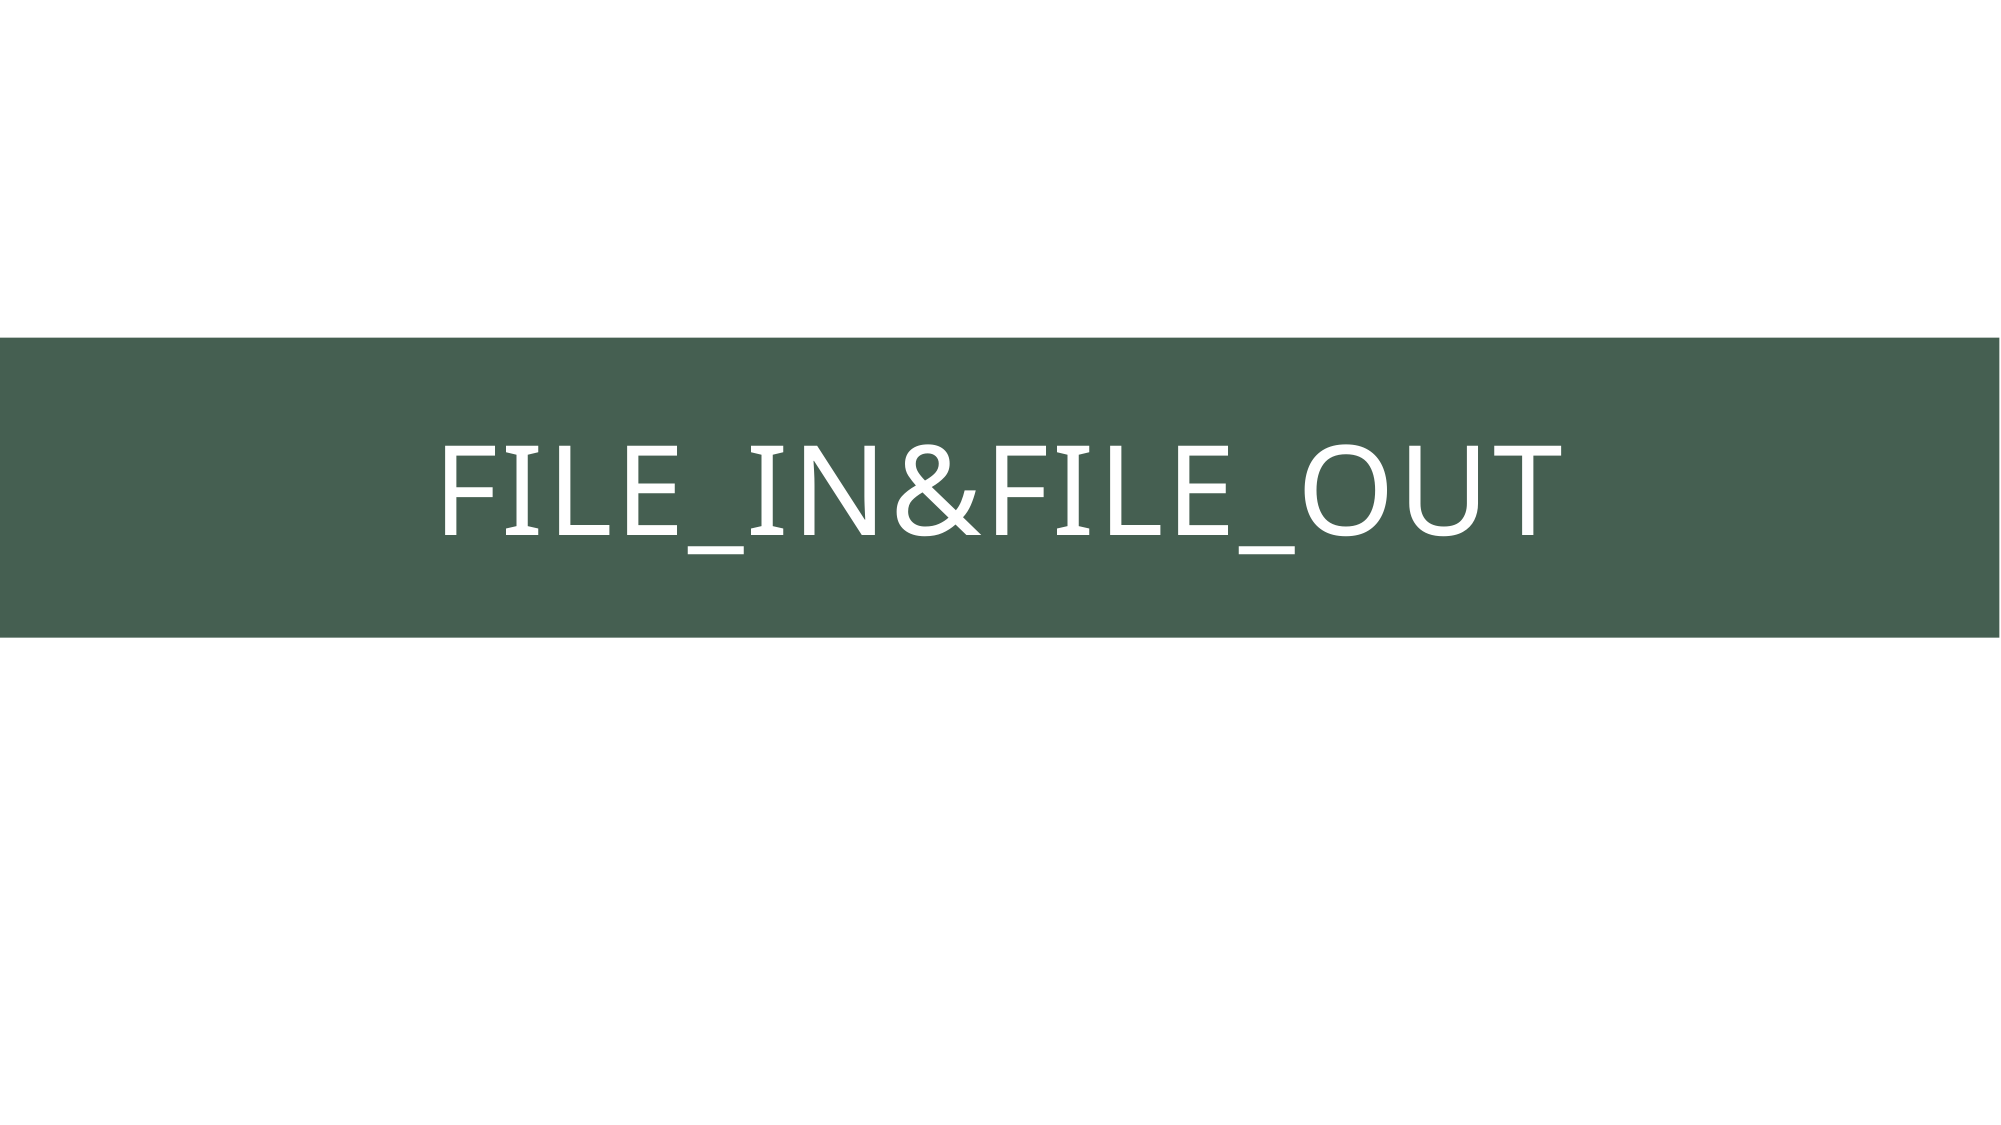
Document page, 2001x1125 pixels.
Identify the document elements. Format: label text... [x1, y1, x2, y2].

title FILE_IN&FILE_OUT [136, 362, 1862, 638]
